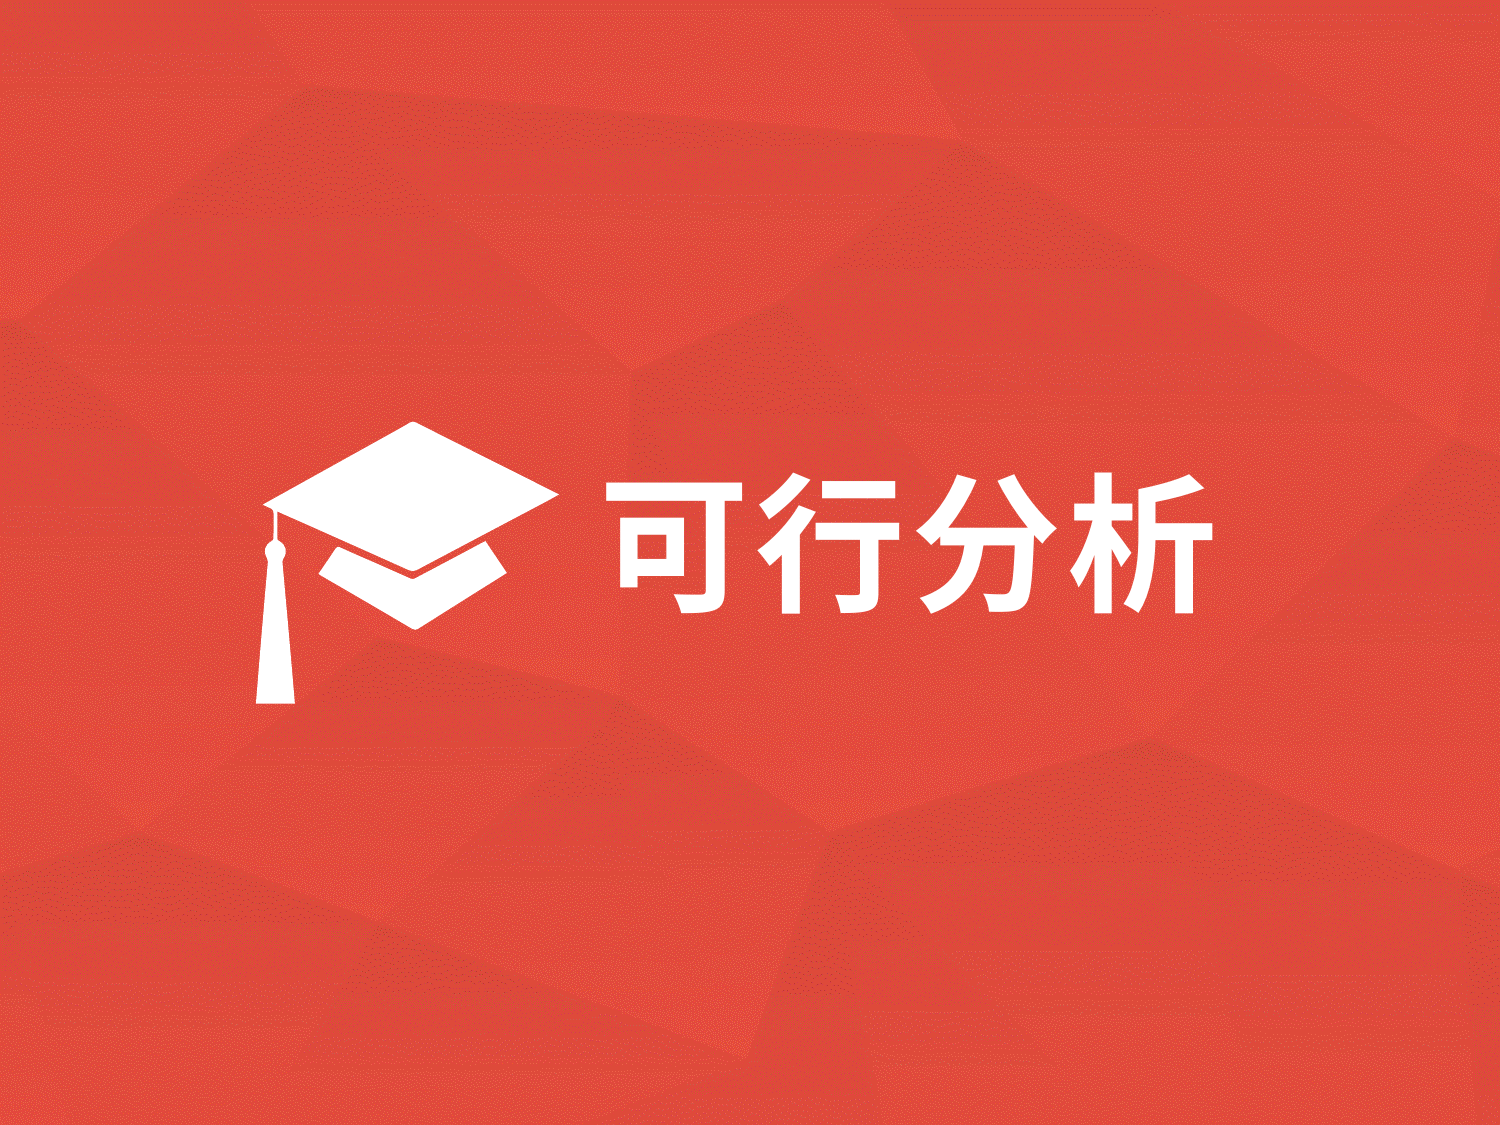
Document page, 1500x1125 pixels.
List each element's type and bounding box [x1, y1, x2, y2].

text_box [255, 421, 1245, 704]
picture [0, 0, 1500, 1125]
